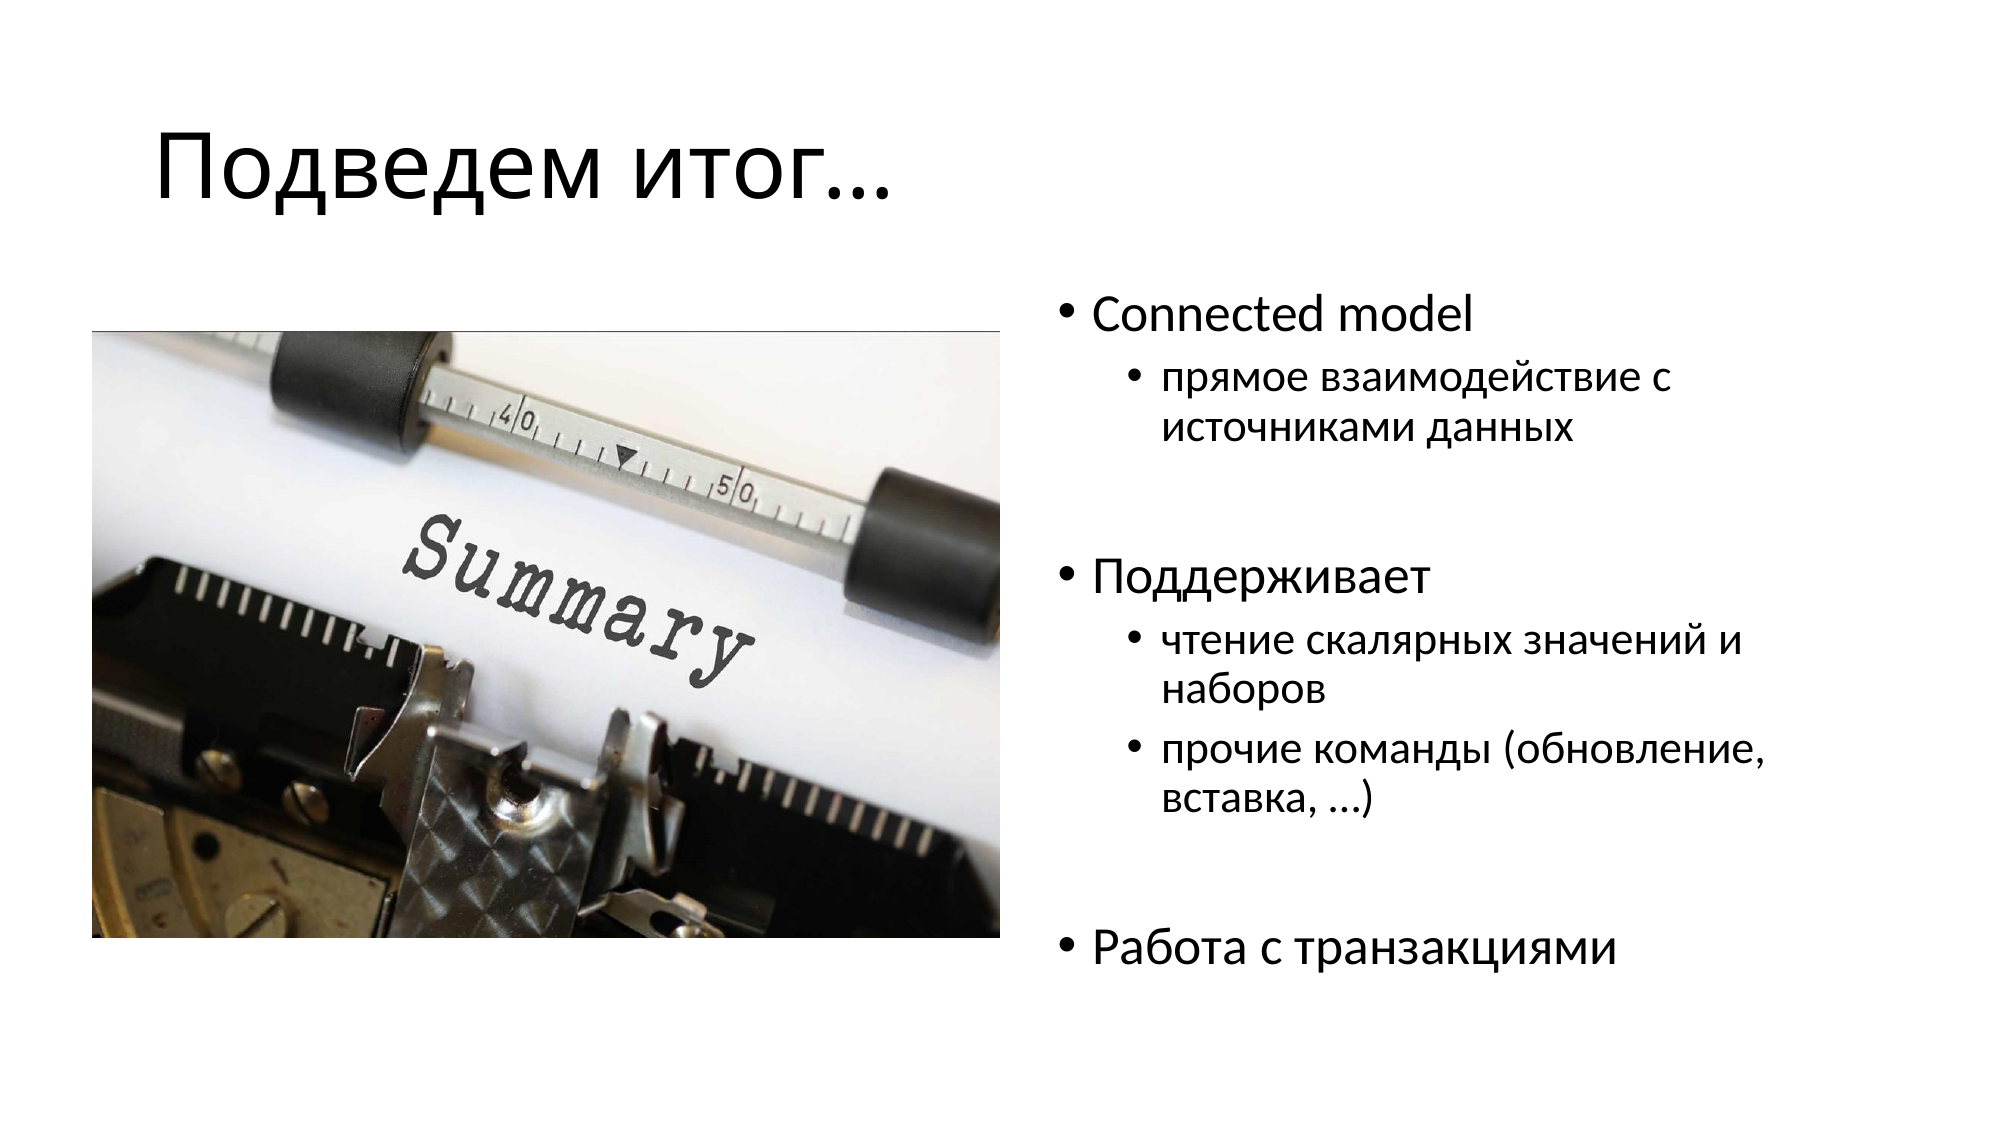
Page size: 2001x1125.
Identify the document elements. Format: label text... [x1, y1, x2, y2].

title Подведем итог… [137, 59, 1863, 278]
list Connected model прямое взаимодействие с источниками данных Поддерживает чтение скалярных значений и наборов прочие команды (обновление, вставка, …) Работа с транзакциями [1042, 277, 1863, 992]
picture [92, 331, 1000, 938]
